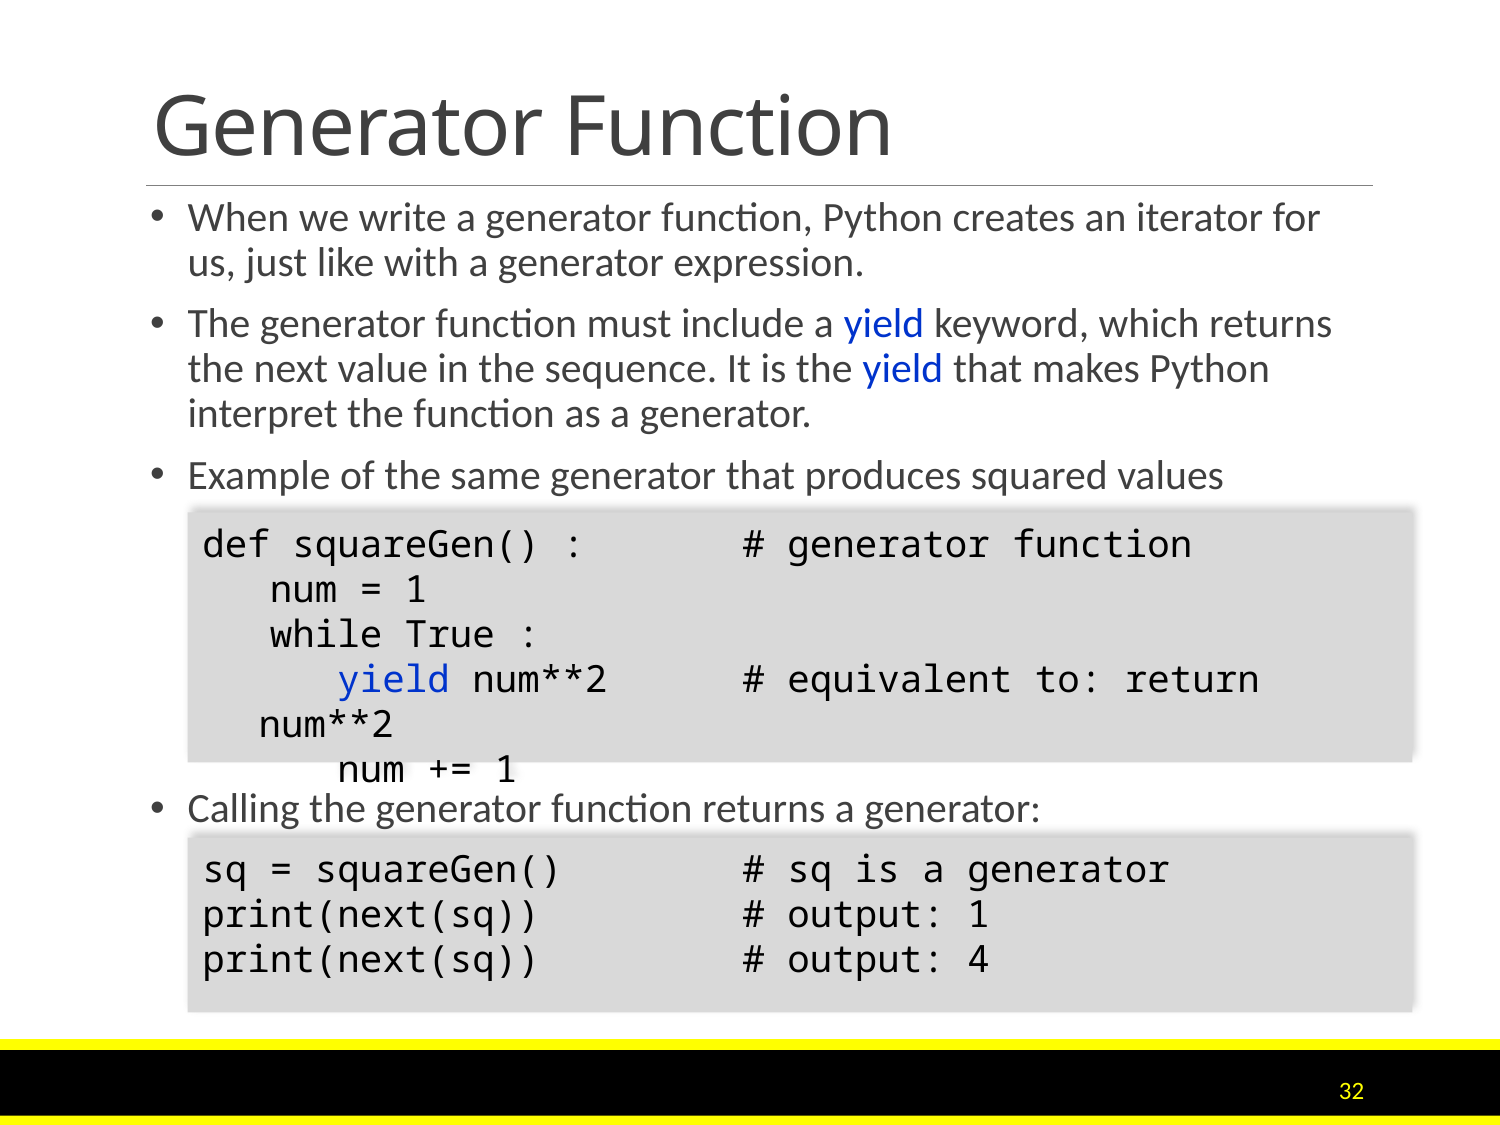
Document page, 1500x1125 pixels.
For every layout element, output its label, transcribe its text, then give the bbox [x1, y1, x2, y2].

text_box def squareGen() : # generator function num = 1 while True : yield num**2 # equivalent to: return num**2 num += 1 [187, 512, 1413, 763]
slide_number 32 [1218, 1059, 1380, 1120]
title Generator Function [137, 62, 1400, 180]
list When we write a generator function, Python creates an iterator for us, just like with a generator expression. The generator function must include a yield keyword, which returns the next value in the sequence. It is the yield that makes Python interpret the function as a generator. Example of the same generator that produces squared values Calling the generator function returns a generator: [150, 187, 1375, 1000]
text_box sq = squareGen() # sq is a generator print(next(sq)) # output: 1 print(next(sq)) # output: 4 [187, 837, 1413, 1013]
